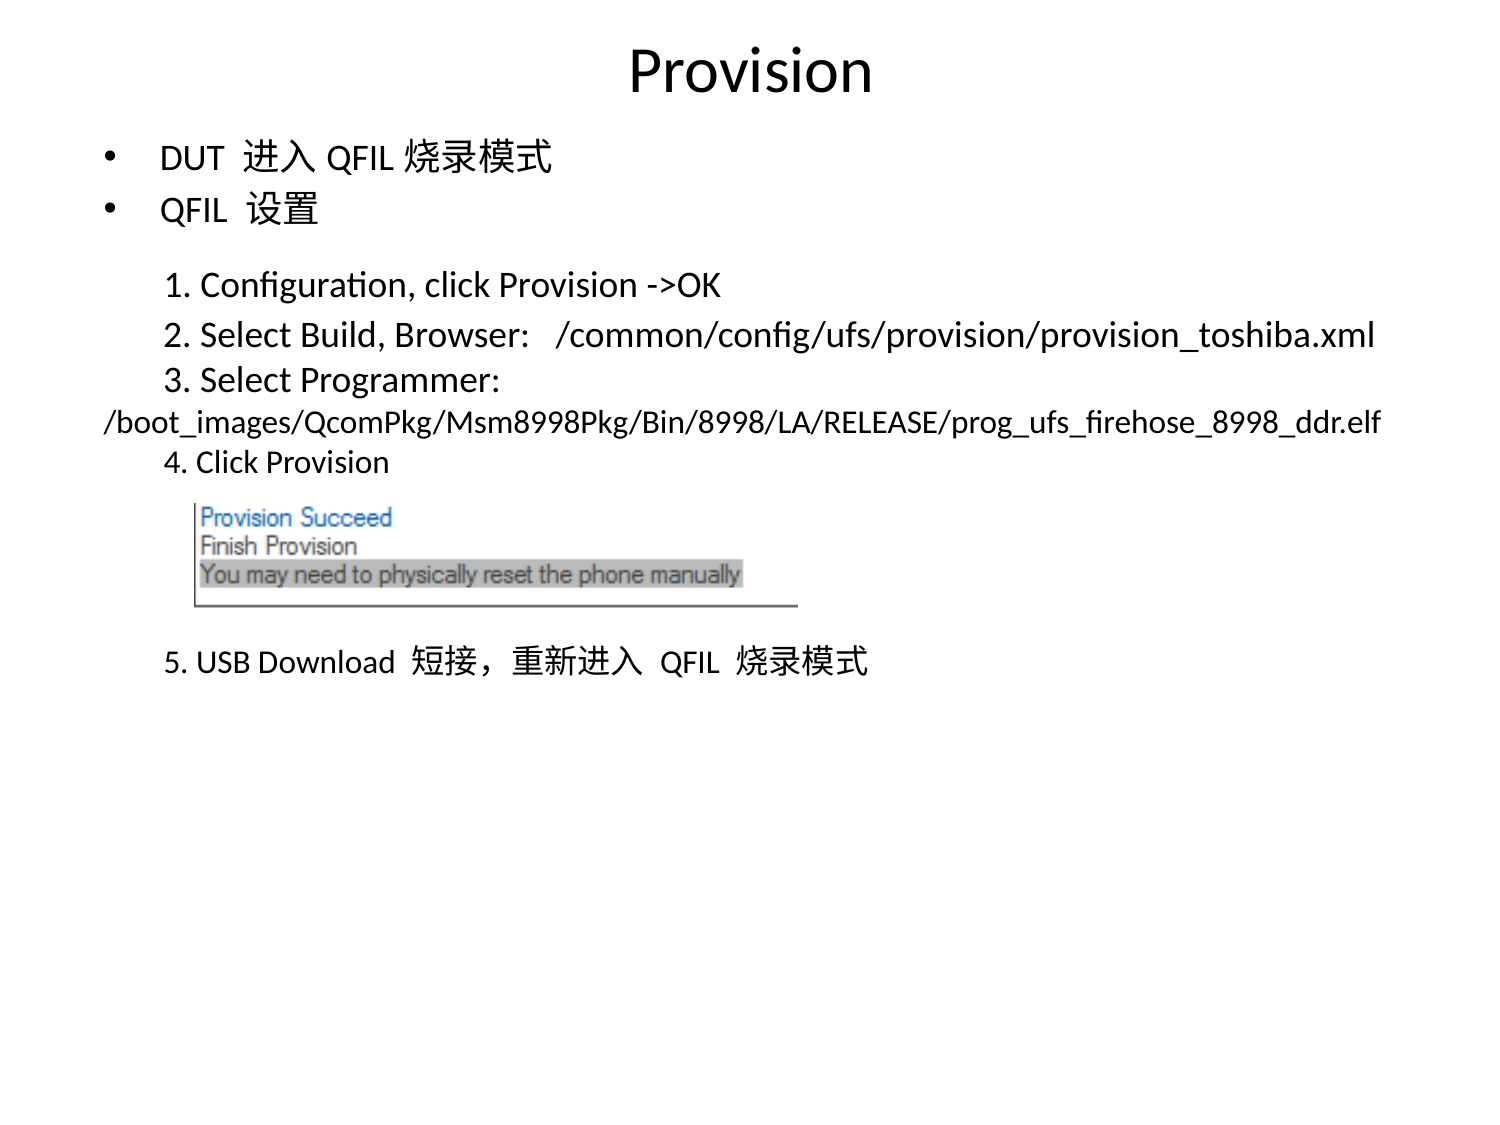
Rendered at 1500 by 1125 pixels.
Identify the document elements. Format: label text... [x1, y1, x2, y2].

title Provision [76, 19, 1427, 114]
list DUT 进入QFIL烧录模式 QFIL 设置 1. Configuration, click Provision ->OK 2. Select Build, Browser: /common/config/ufs/provision/provision_toshiba.xml 3. Select Programmer: /boot_images/QcomPkg/Msm8998Pkg/Bin/8998/LA/RELEASE/prog_ufs_firehose_8998_ddr.elf 4. Click Provision 5. USB Download 短接，重新进入 QFIL 烧录模式 [88, 125, 1439, 868]
picture [194, 503, 799, 610]
